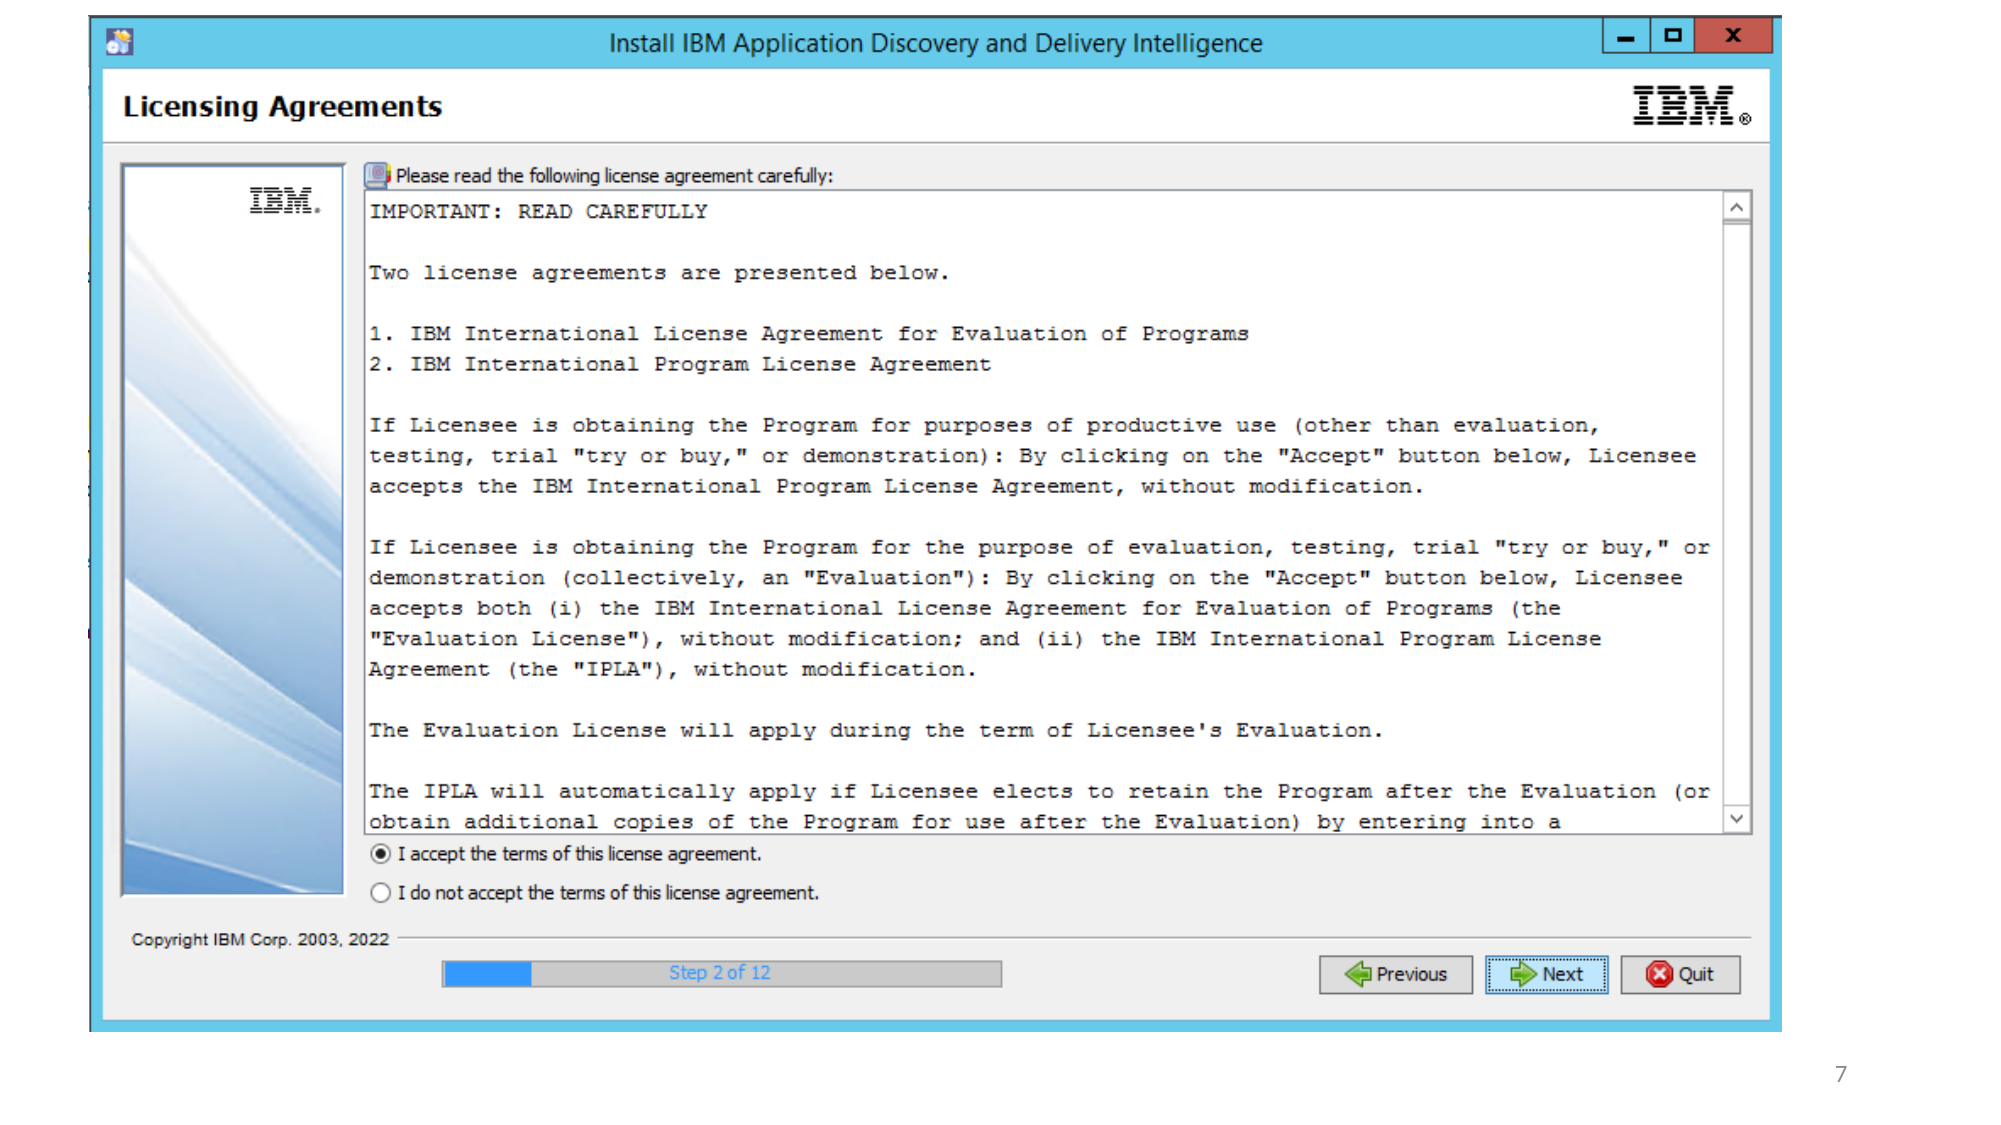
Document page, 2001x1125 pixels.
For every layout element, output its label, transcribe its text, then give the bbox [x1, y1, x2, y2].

slide_number 7 [1412, 1042, 1863, 1103]
picture [88, 15, 1782, 1032]
